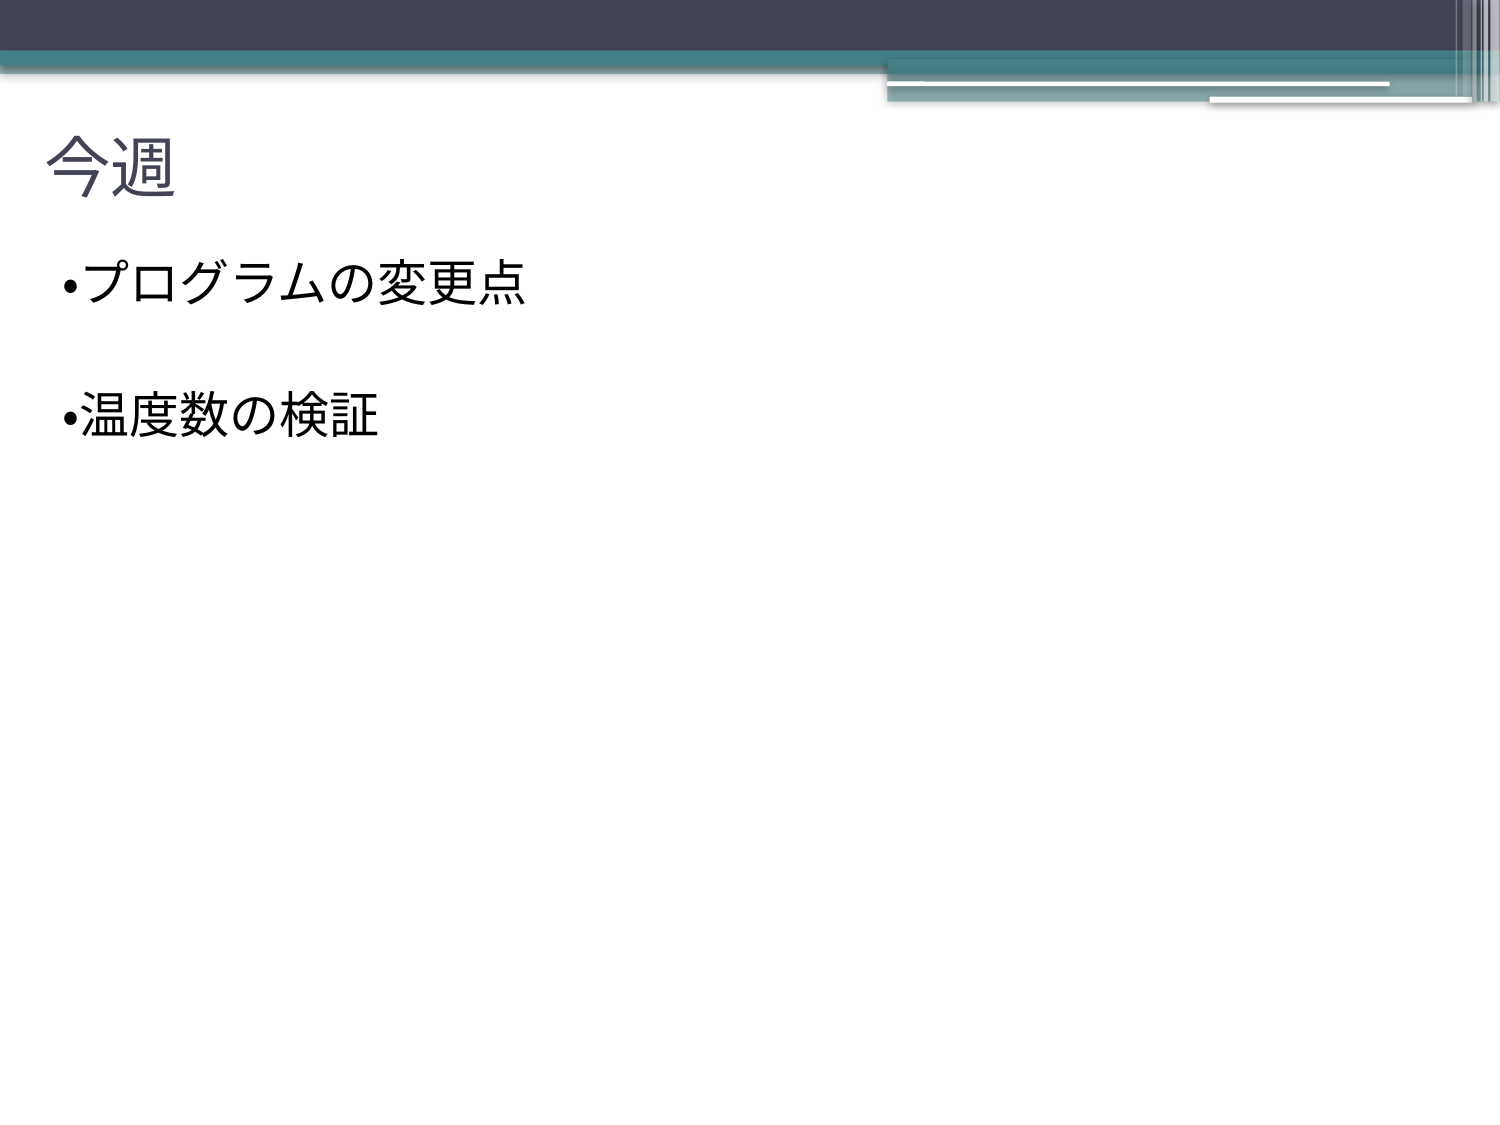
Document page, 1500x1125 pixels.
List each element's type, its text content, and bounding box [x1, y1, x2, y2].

list ・プログラムの変更点 ・温度数の検証 [29, 243, 1471, 1079]
title 今週 [29, 78, 1380, 243]
